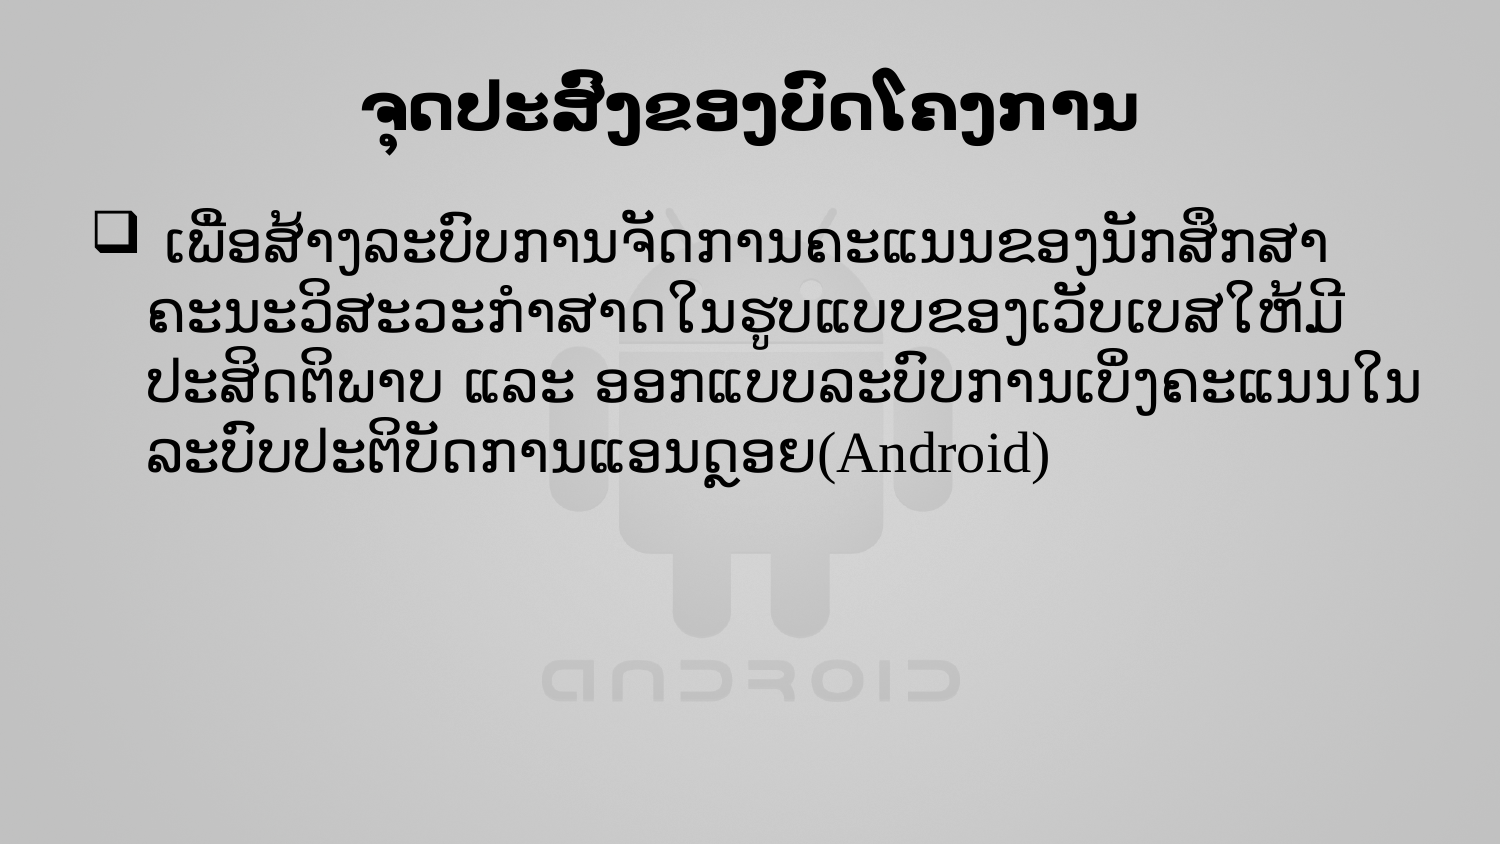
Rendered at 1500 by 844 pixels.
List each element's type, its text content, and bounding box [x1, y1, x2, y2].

title ຈຸດປະສົງຂອງບົດໂຄງການ [75, 33, 1425, 175]
list ເພື່ອສ້າງລະບົບການຈັດການຄະແນນຂອງນັກສຶກສາຄະນະວິສະວະກໍາສາດໃນຮູບແບບຂອງເວັບເບສໃຫ້ມີປະສິດຕິພາບ ແລະ ອອກແບບລະບົບການເບິ່ງຄະແນນໃນລະບົບປະຕິບັດການແອນດຼອຍ(Android) [75, 196, 1450, 635]
